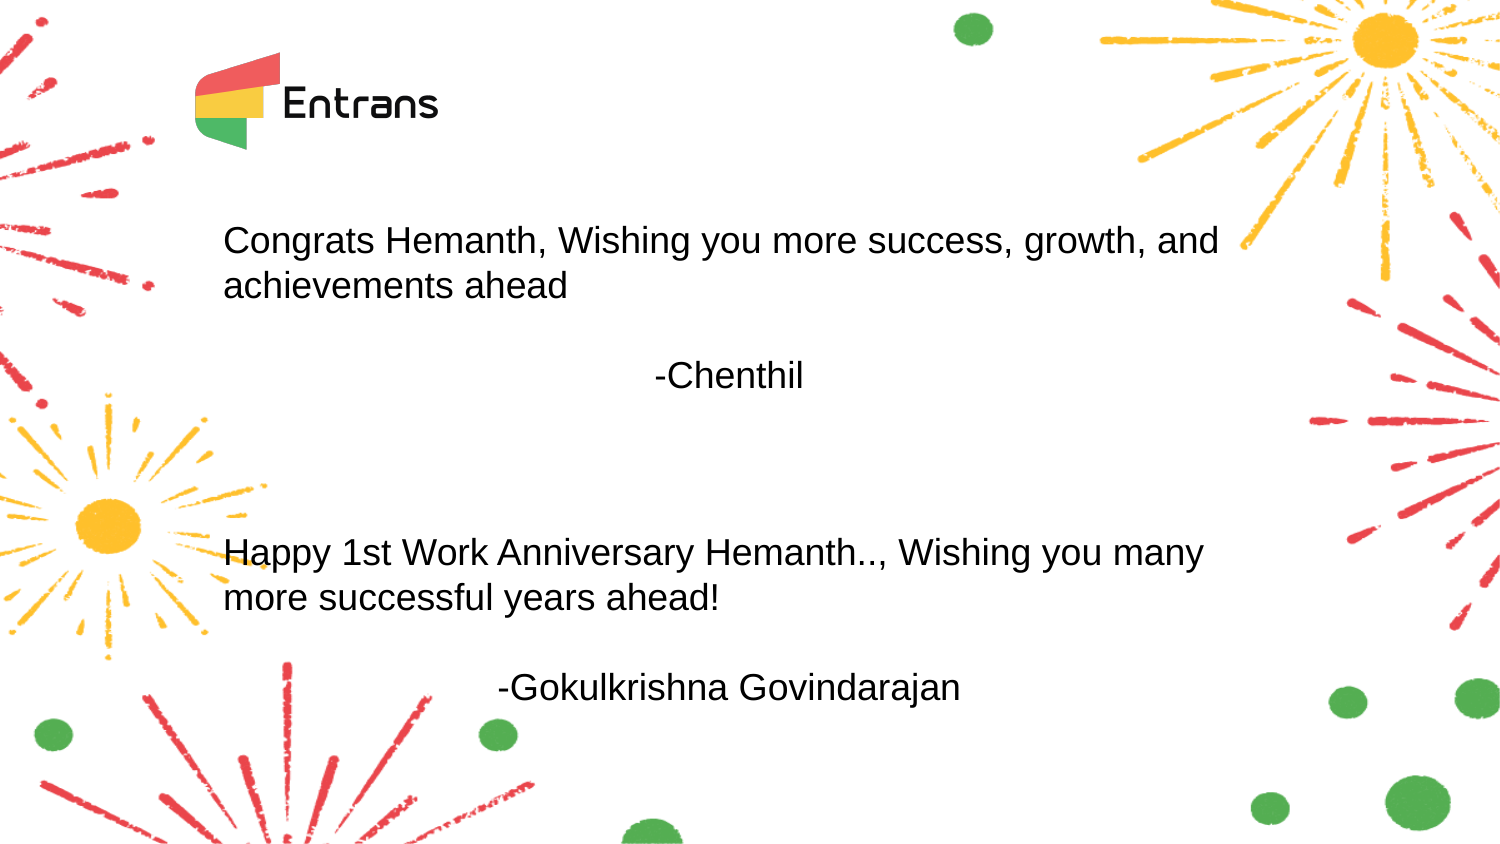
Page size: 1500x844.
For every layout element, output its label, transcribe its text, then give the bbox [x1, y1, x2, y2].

text_box [180, 63, 1320, 781]
text_box Congrats Hemanth, Wishing you more success, growth, and achievements ahead -Chenthil [208, 208, 1250, 403]
text_box Happy 1st Work Anniversary Hemanth.., Wishing you many more successful years ahead! -Gokulkrishna Govindarajan [208, 520, 1250, 716]
picture [0, 0, 1500, 844]
